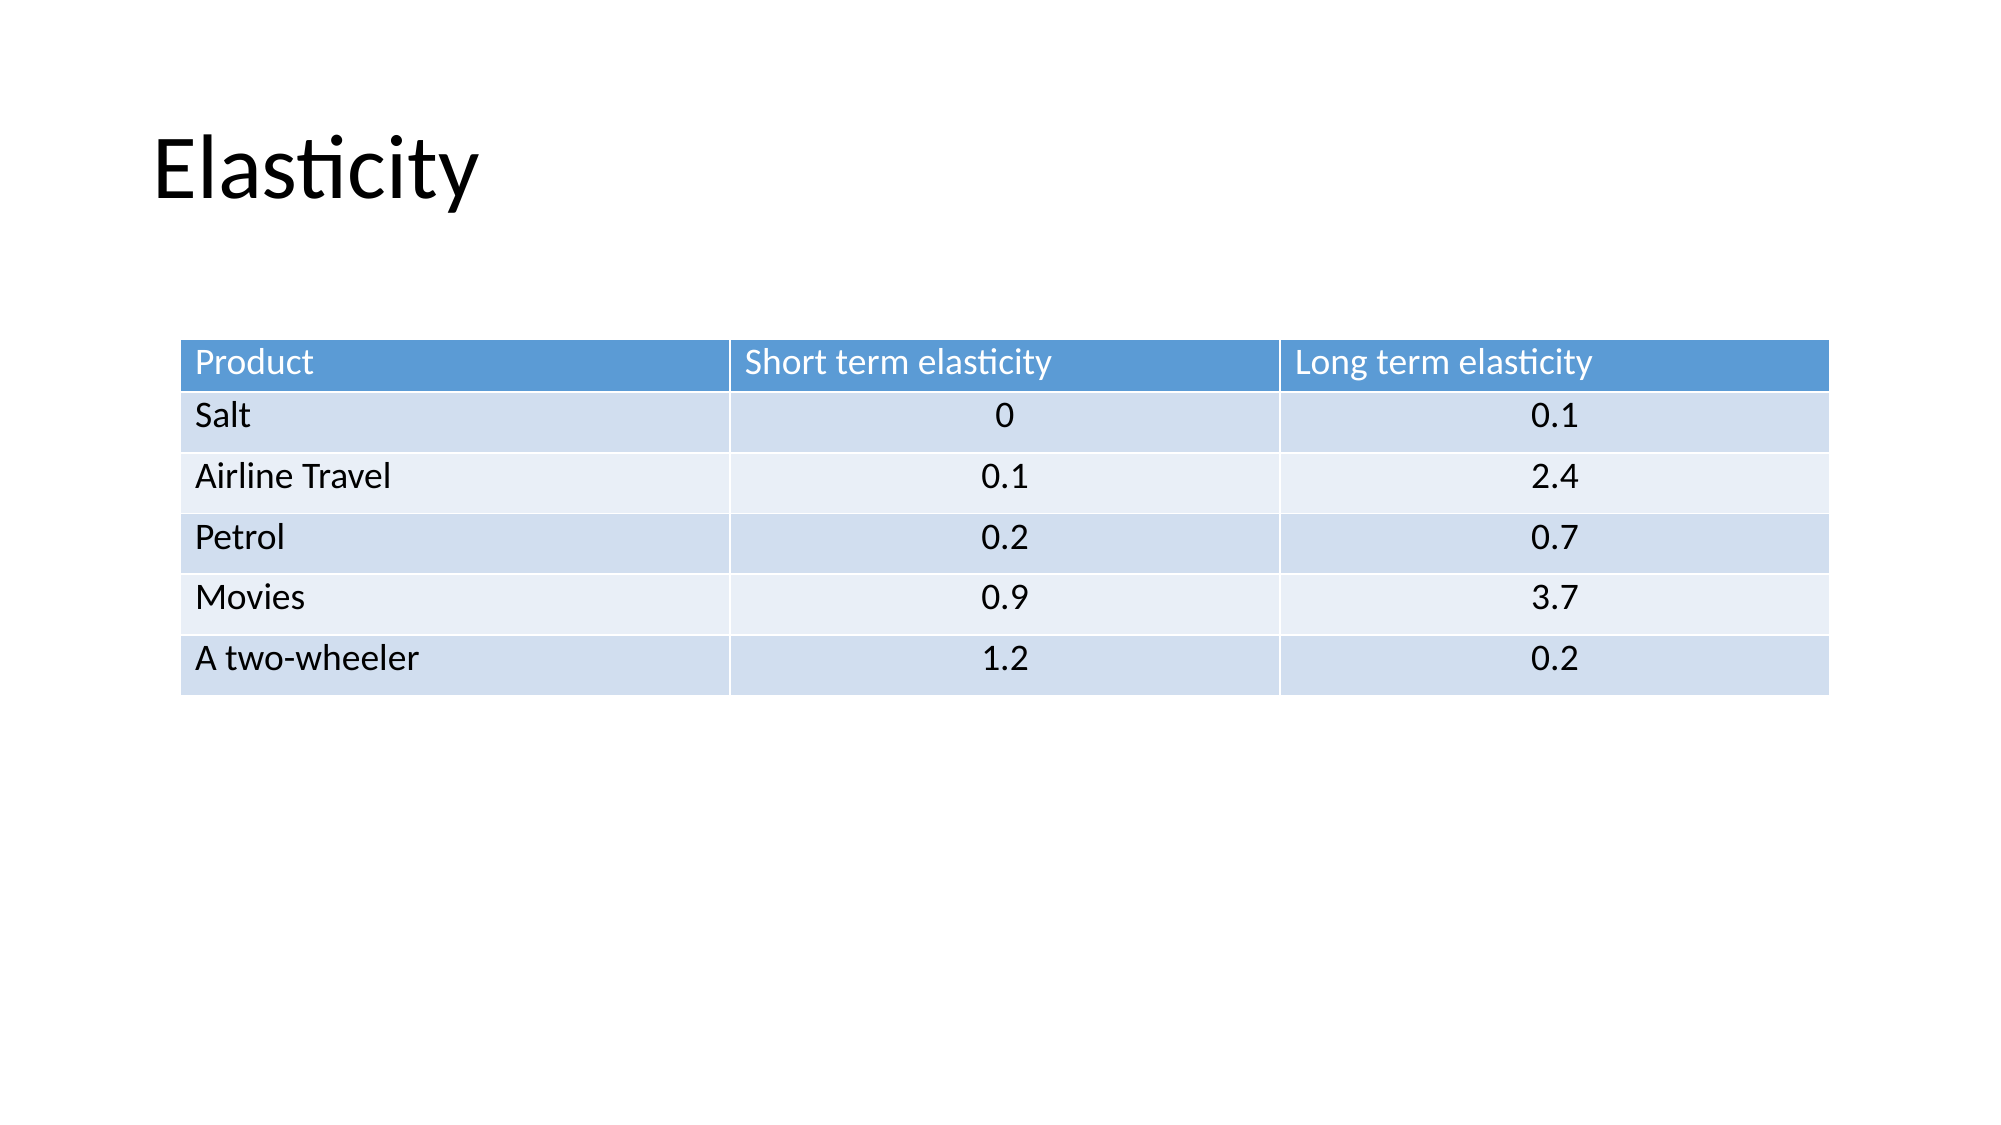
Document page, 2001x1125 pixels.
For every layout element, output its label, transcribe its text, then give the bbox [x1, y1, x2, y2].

table_header Long term elasticity [1281, 340, 1829, 391]
table_cell 0.7 [1281, 514, 1829, 573]
table_cell 2.4 [1281, 454, 1829, 513]
table_cell 0.9 [731, 575, 1279, 634]
table_cell 3.7 [1281, 575, 1829, 634]
table_cell 0.2 [731, 514, 1279, 573]
table_cell 1.2 [731, 636, 1279, 695]
table_cell 0.1 [731, 454, 1279, 513]
table_header Product [181, 340, 729, 391]
table_cell Salt [181, 393, 729, 452]
title Elasticity [137, 59, 1863, 278]
table_cell Movies [181, 575, 729, 634]
table_cell 0.2 [1281, 636, 1829, 695]
table_cell 0 [731, 393, 1279, 452]
table_cell 0.1 [1281, 393, 1829, 452]
table_cell A two-wheeler [181, 636, 729, 695]
table_cell Petrol [181, 514, 729, 573]
table_header Short term elasticity [731, 340, 1279, 391]
table_cell Airline Travel [181, 454, 729, 513]
